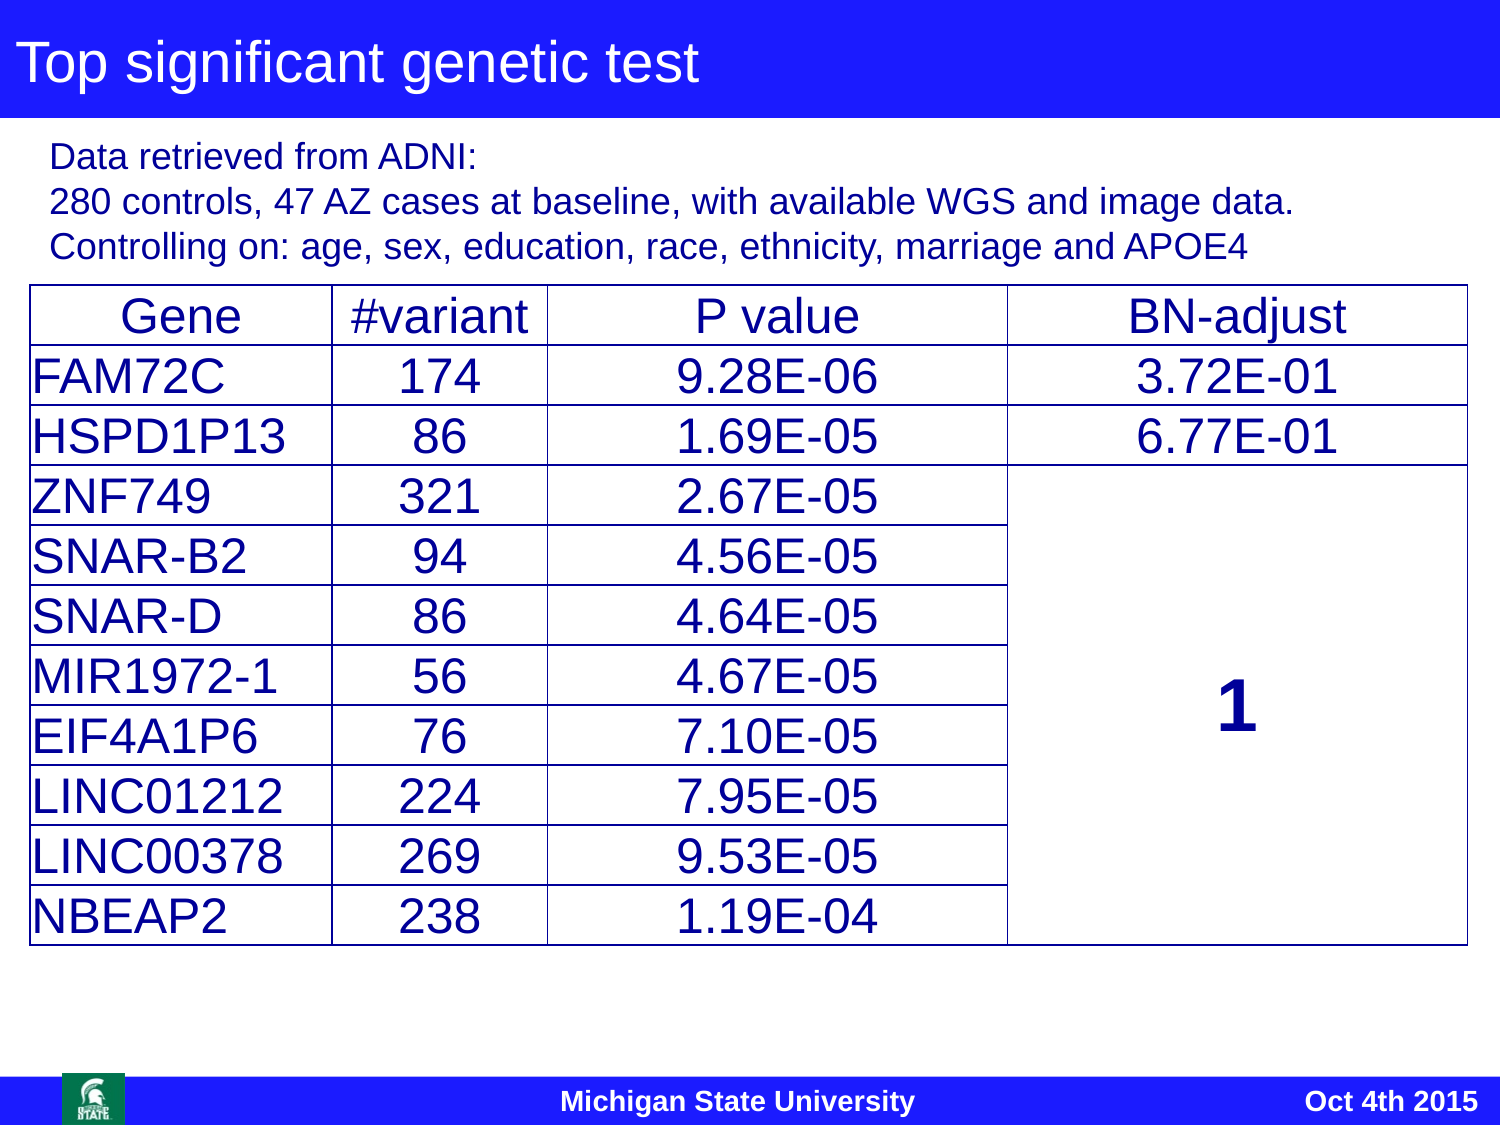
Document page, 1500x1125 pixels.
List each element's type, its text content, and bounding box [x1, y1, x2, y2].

table_cell LINC00378 [31, 826, 331, 884]
table_cell 7.10E-05 [548, 706, 1007, 764]
table_cell 321 [333, 466, 547, 524]
table_cell 94 [333, 526, 547, 584]
table_cell 1 [1008, 466, 1467, 944]
table_cell MIR1972-1 [31, 646, 331, 704]
table_cell 76 [333, 706, 547, 764]
table_cell 7.95E-05 [548, 766, 1007, 824]
table_cell 4.67E-05 [548, 646, 1007, 704]
table_cell 174 [333, 346, 547, 404]
table_header P value [548, 286, 1007, 344]
table_cell FAM72C [31, 346, 331, 404]
table_cell ZNF749 [31, 466, 331, 524]
table_cell 6.77E-01 [1008, 406, 1467, 464]
table_cell SNAR-D [31, 586, 331, 644]
table_cell 1.19E-04 [548, 886, 1007, 944]
table_cell LINC01212 [31, 766, 331, 824]
table_cell 9.28E-06 [548, 346, 1007, 404]
table_header BN-adjust [1008, 286, 1467, 344]
table_cell HSPD1P13 [31, 406, 331, 464]
table_header #variant [333, 286, 547, 344]
table_cell 238 [333, 886, 547, 944]
table_cell 86 [333, 586, 547, 644]
table_cell SNAR-B2 [31, 526, 331, 584]
table_cell 269 [333, 826, 547, 884]
table_cell 86 [333, 406, 547, 464]
table_cell 4.64E-05 [548, 586, 1007, 644]
table_cell 2.67E-05 [548, 466, 1007, 524]
table_header Gene [31, 286, 331, 344]
table_cell 3.72E-01 [1008, 346, 1467, 404]
text_box Data retrieved from ADNI: 280 controls, 47 AZ cases at baseline, with available WGS and image data. Controlling on: age, sex, education, race, ethnicity, marriage and APOE4 [34, 124, 1413, 275]
table_cell 4.56E-05 [548, 526, 1007, 584]
table_cell 9.53E-05 [548, 826, 1007, 884]
table_cell 224 [333, 766, 547, 824]
picture [62, 1073, 125, 1125]
table_cell NBEAP2 [31, 886, 331, 944]
table_cell 1.69E-05 [548, 406, 1007, 464]
title Top significant genetic test [0, 0, 1359, 119]
table_cell EIF4A1P6 [31, 706, 331, 764]
table_cell 56 [333, 646, 547, 704]
